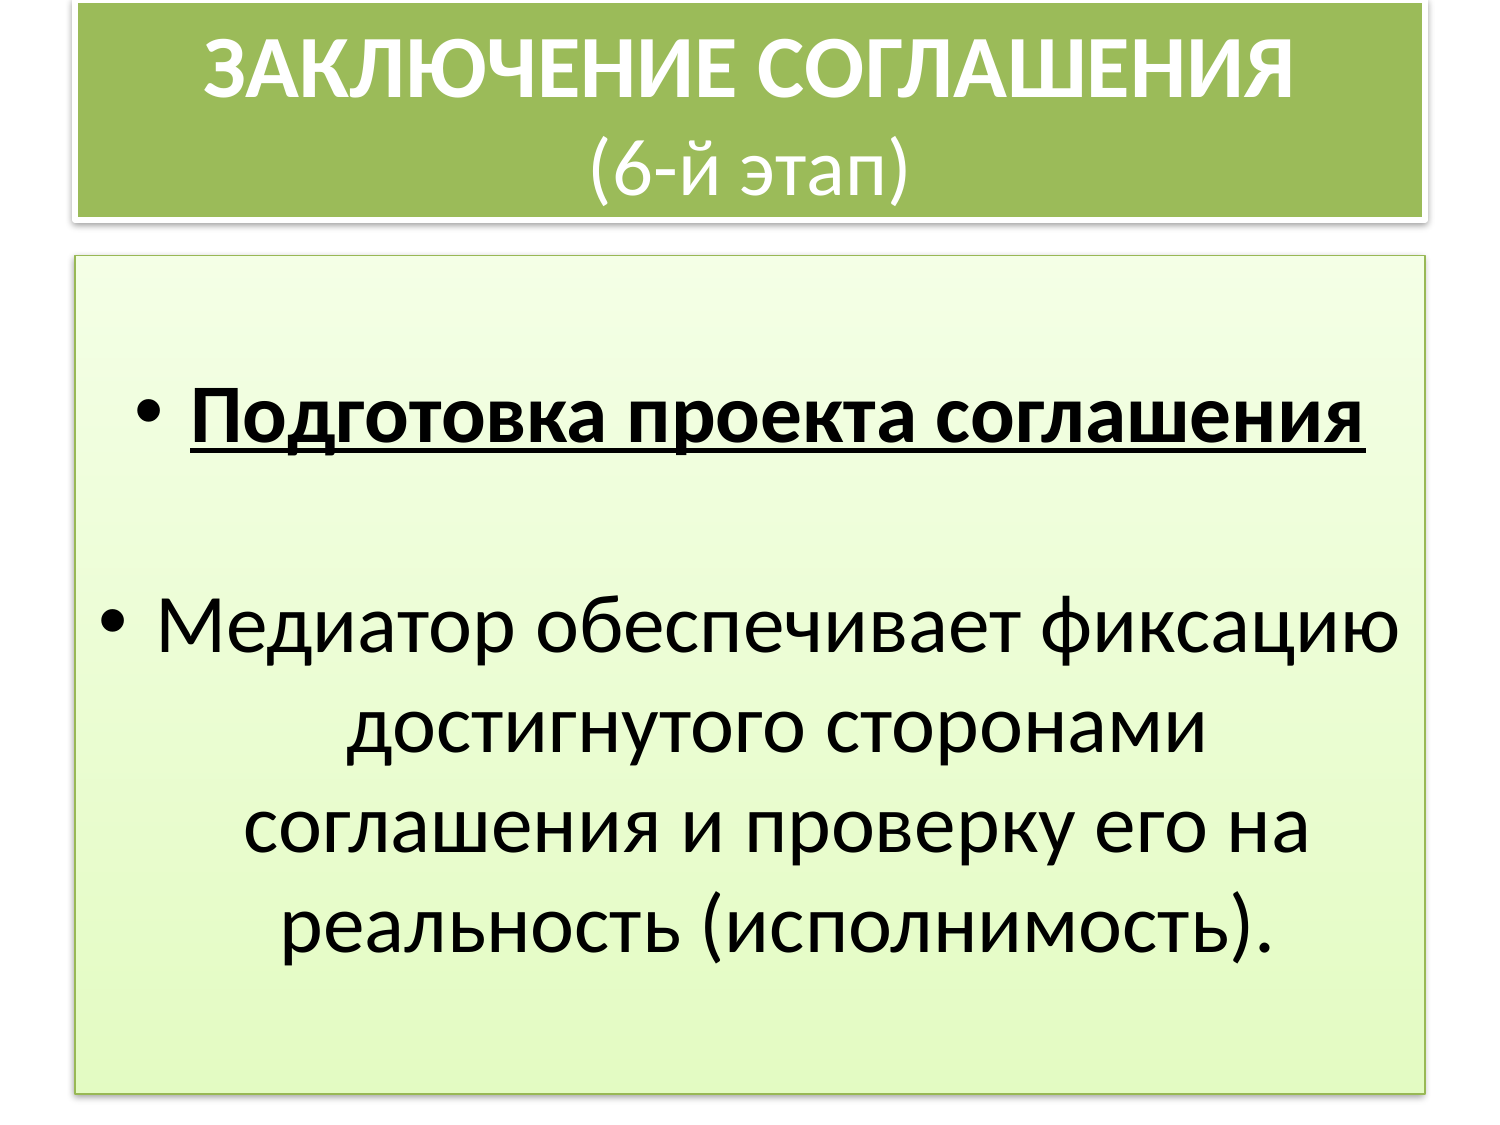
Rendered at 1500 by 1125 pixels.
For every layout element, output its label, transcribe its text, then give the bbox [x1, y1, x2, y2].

list Подготовка проекта соглашения Медиатор обеспечивает фиксацию достигнутого сторонами соглашения и проверку его на реальность (исполнимость). [74, 255, 1426, 1095]
title ЗАКЛЮЧЕНИЕ СОГЛАШЕНИЯ (6-й этап) [72, 0, 1428, 223]
